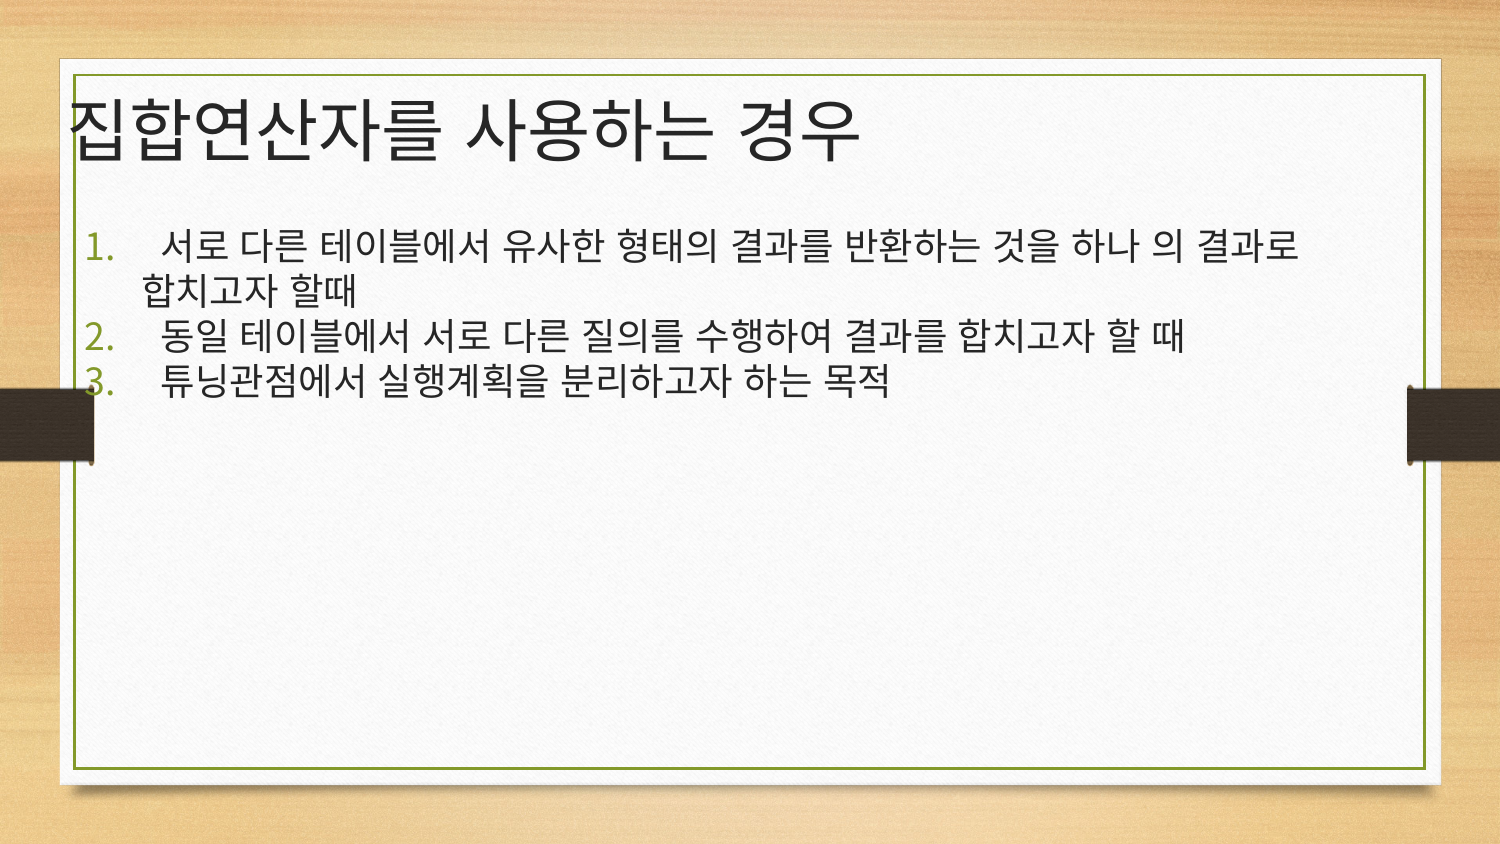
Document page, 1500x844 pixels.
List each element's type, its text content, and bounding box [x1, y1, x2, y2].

list 서로 다른 테이블에서 유사한 형태의 결과를 반환하는 것을 하나 의 결과로 합치고자 할때 동일 테이블에서 서로 다른 질의를 수행하여 결과를 합치고자 할 때 튜닝관점에서 실행계획을 분리하고자 하는 목적 [51, 207, 1449, 750]
title 집합연산자를 사용하는 경우 [51, 72, 1449, 189]
picture [0, 0, 1500, 844]
